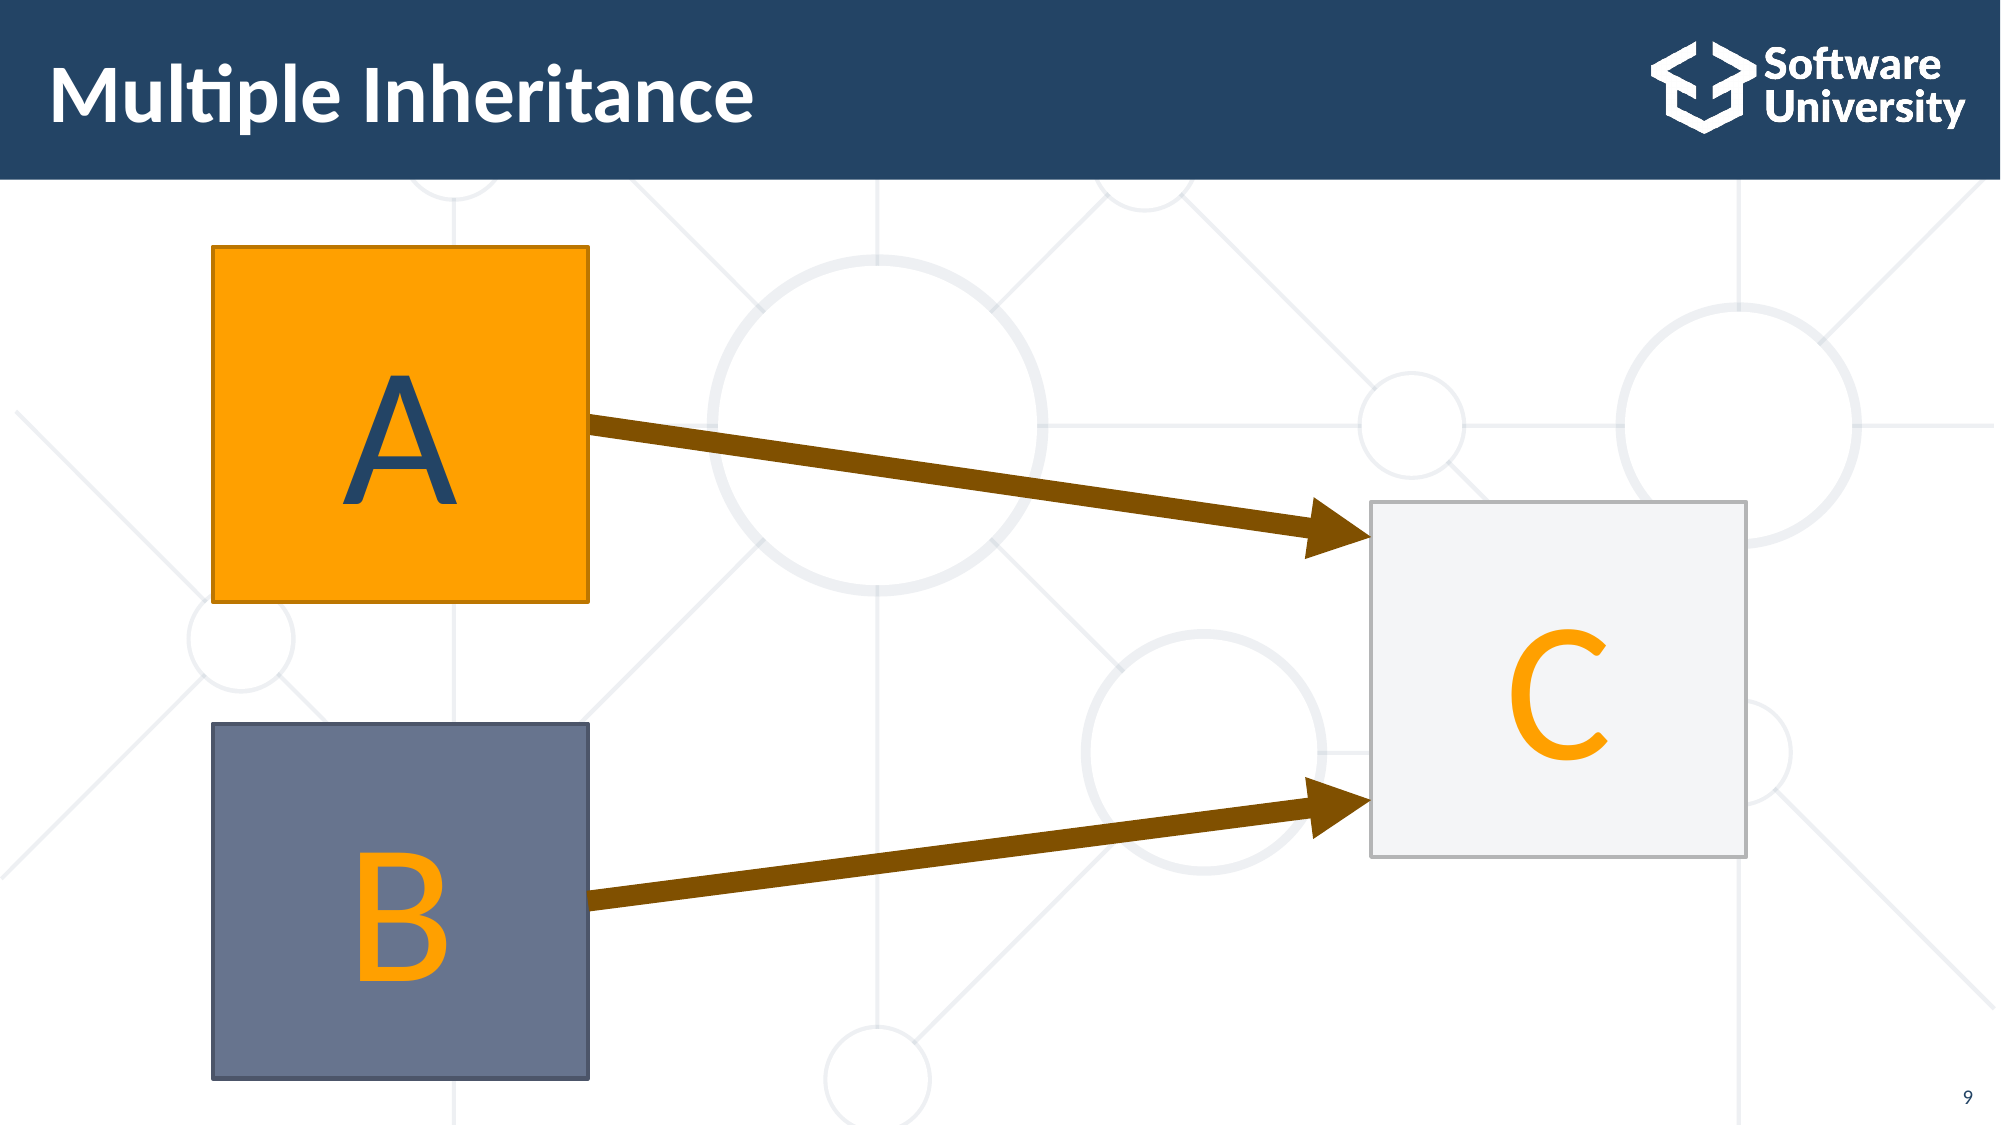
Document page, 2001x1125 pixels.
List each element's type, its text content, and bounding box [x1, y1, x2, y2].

title Multiple Inheritance [31, 16, 1625, 162]
text_box C [1369, 500, 1748, 859]
text_box A [211, 245, 590, 604]
text_box B [211, 722, 590, 1081]
picture [1651, 41, 1966, 134]
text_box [587, 799, 1372, 902]
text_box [587, 423, 1372, 538]
slide_number 9 [1927, 1067, 1989, 1117]
